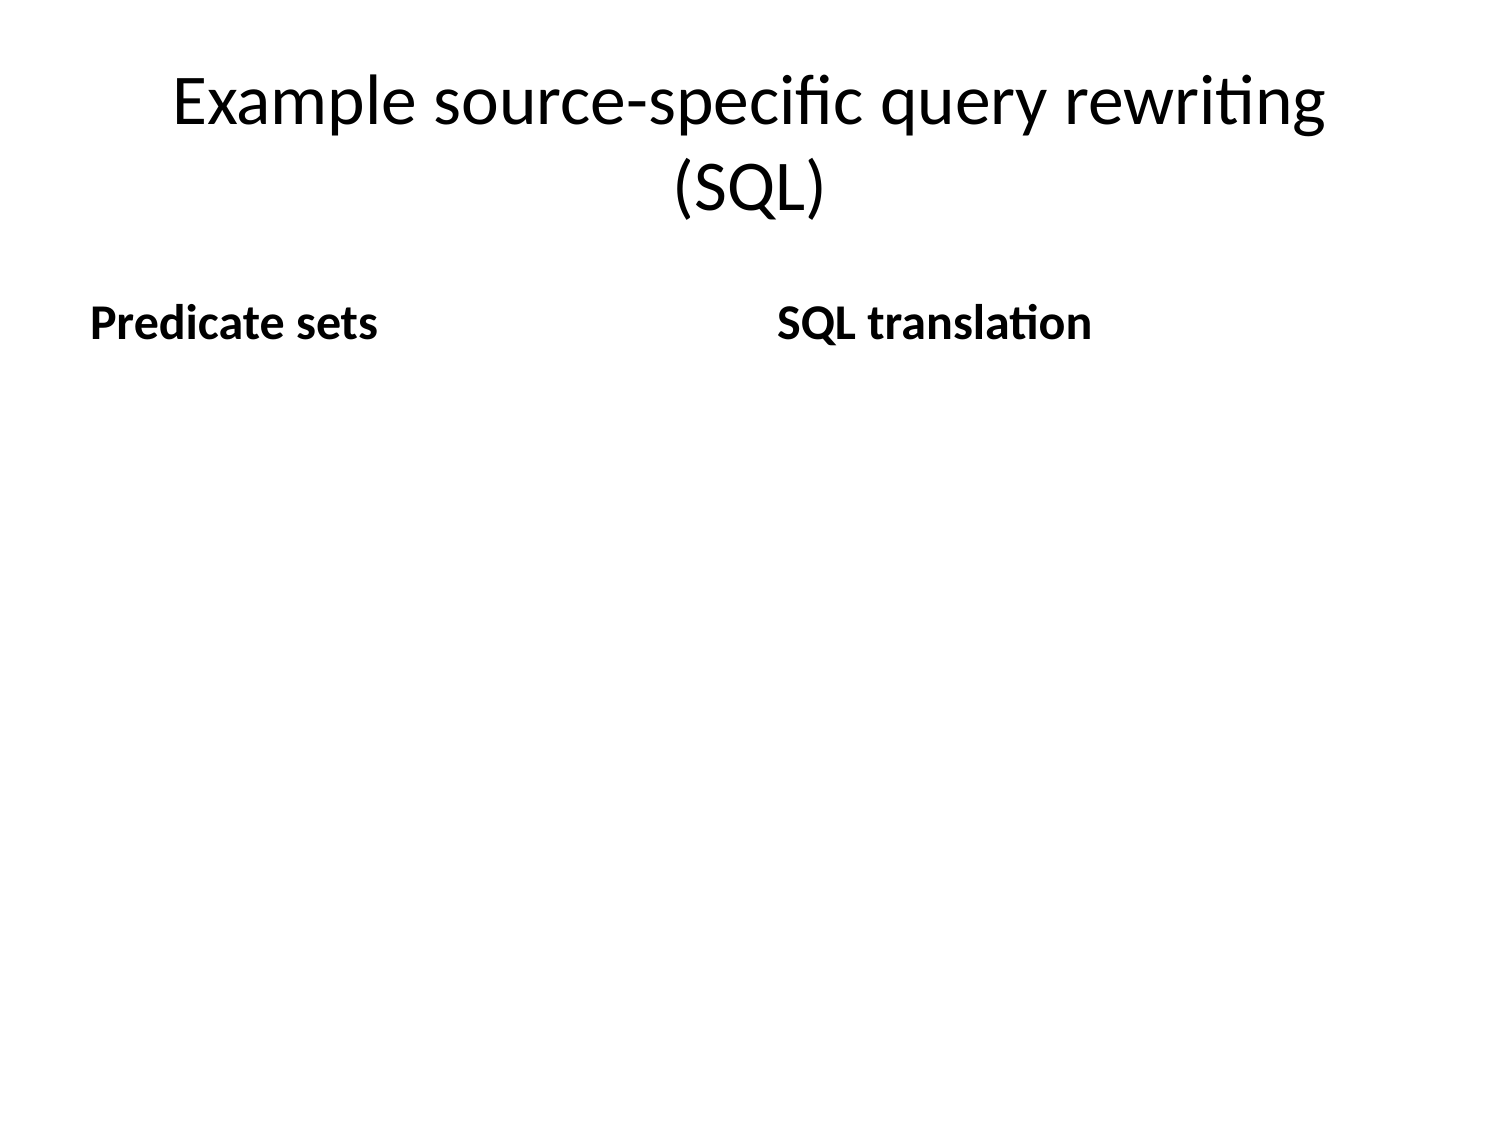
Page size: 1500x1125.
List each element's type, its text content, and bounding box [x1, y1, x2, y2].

title Example source-specific query rewriting (SQL) [75, 45, 1425, 233]
list SQL translation [761, 251, 1425, 357]
list Predicate sets [75, 251, 738, 357]
